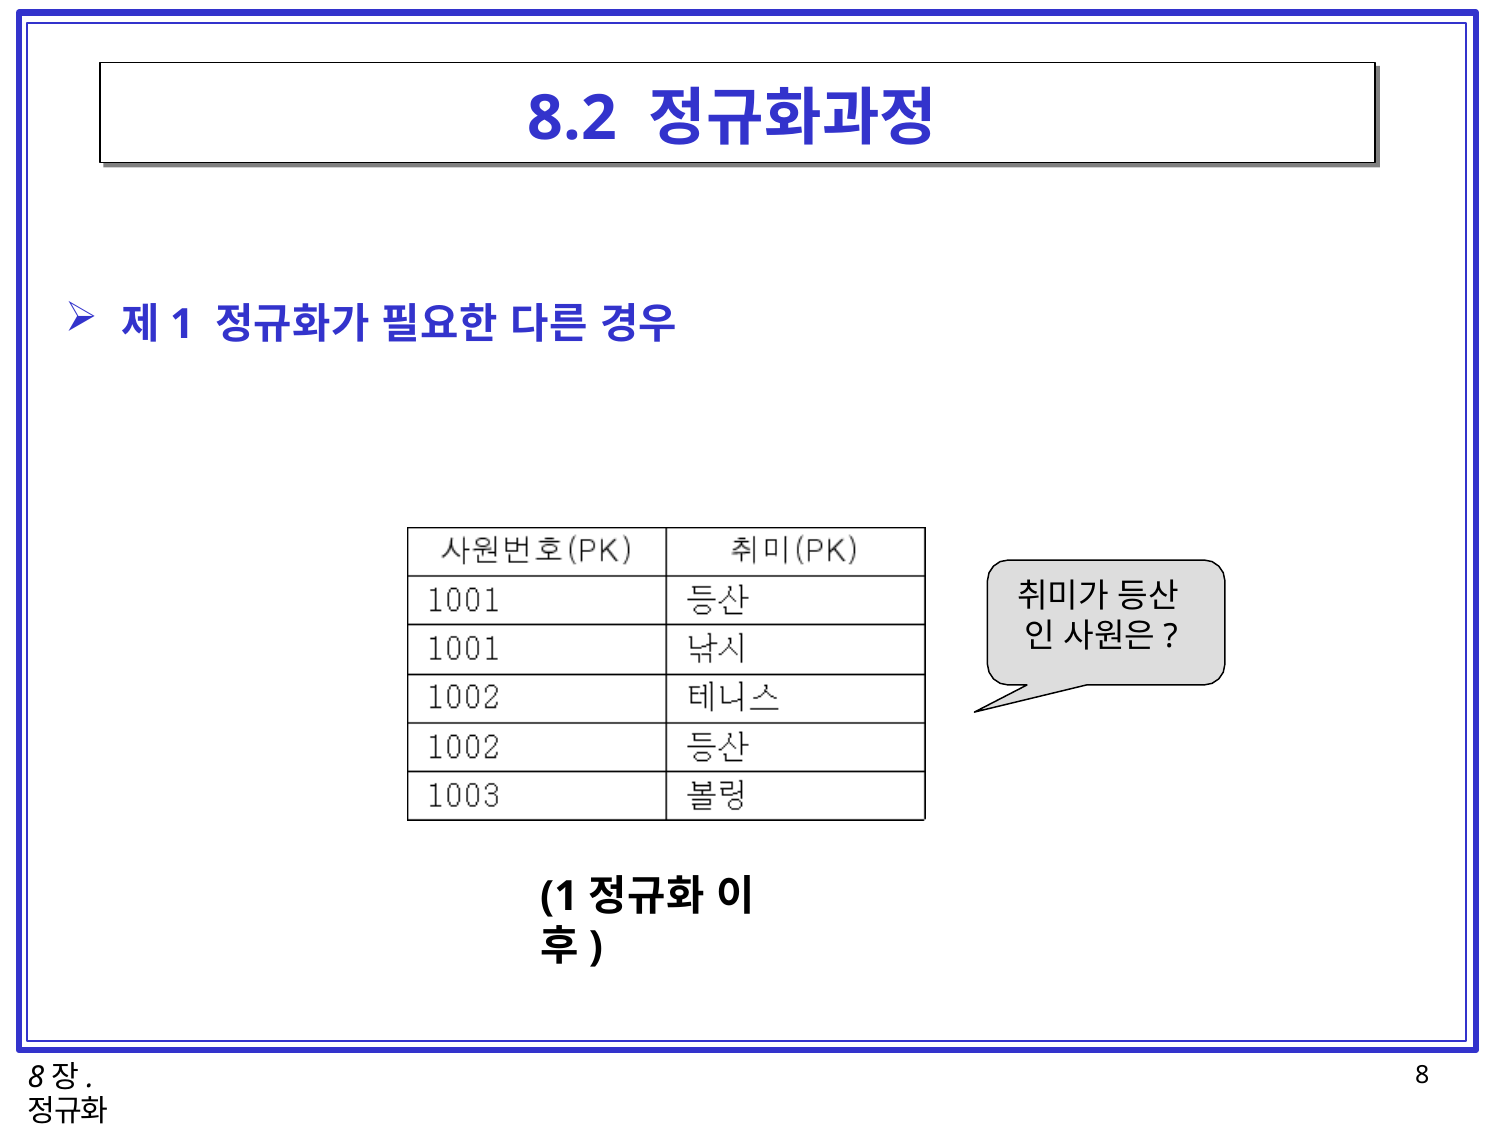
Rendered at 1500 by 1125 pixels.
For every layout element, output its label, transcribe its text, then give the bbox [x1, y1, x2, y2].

slide_number 8 [1408, 1064, 1452, 1125]
footer 8장. 정규화 [25, 1058, 185, 1125]
title 8.2 정규화과정 [100, 74, 1375, 265]
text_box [973, 558, 1227, 714]
text_box (1정규화 이후) [537, 866, 817, 969]
picture [407, 526, 926, 822]
text_box 제1 정규화가 필요한 다른 경우 [62, 294, 693, 347]
